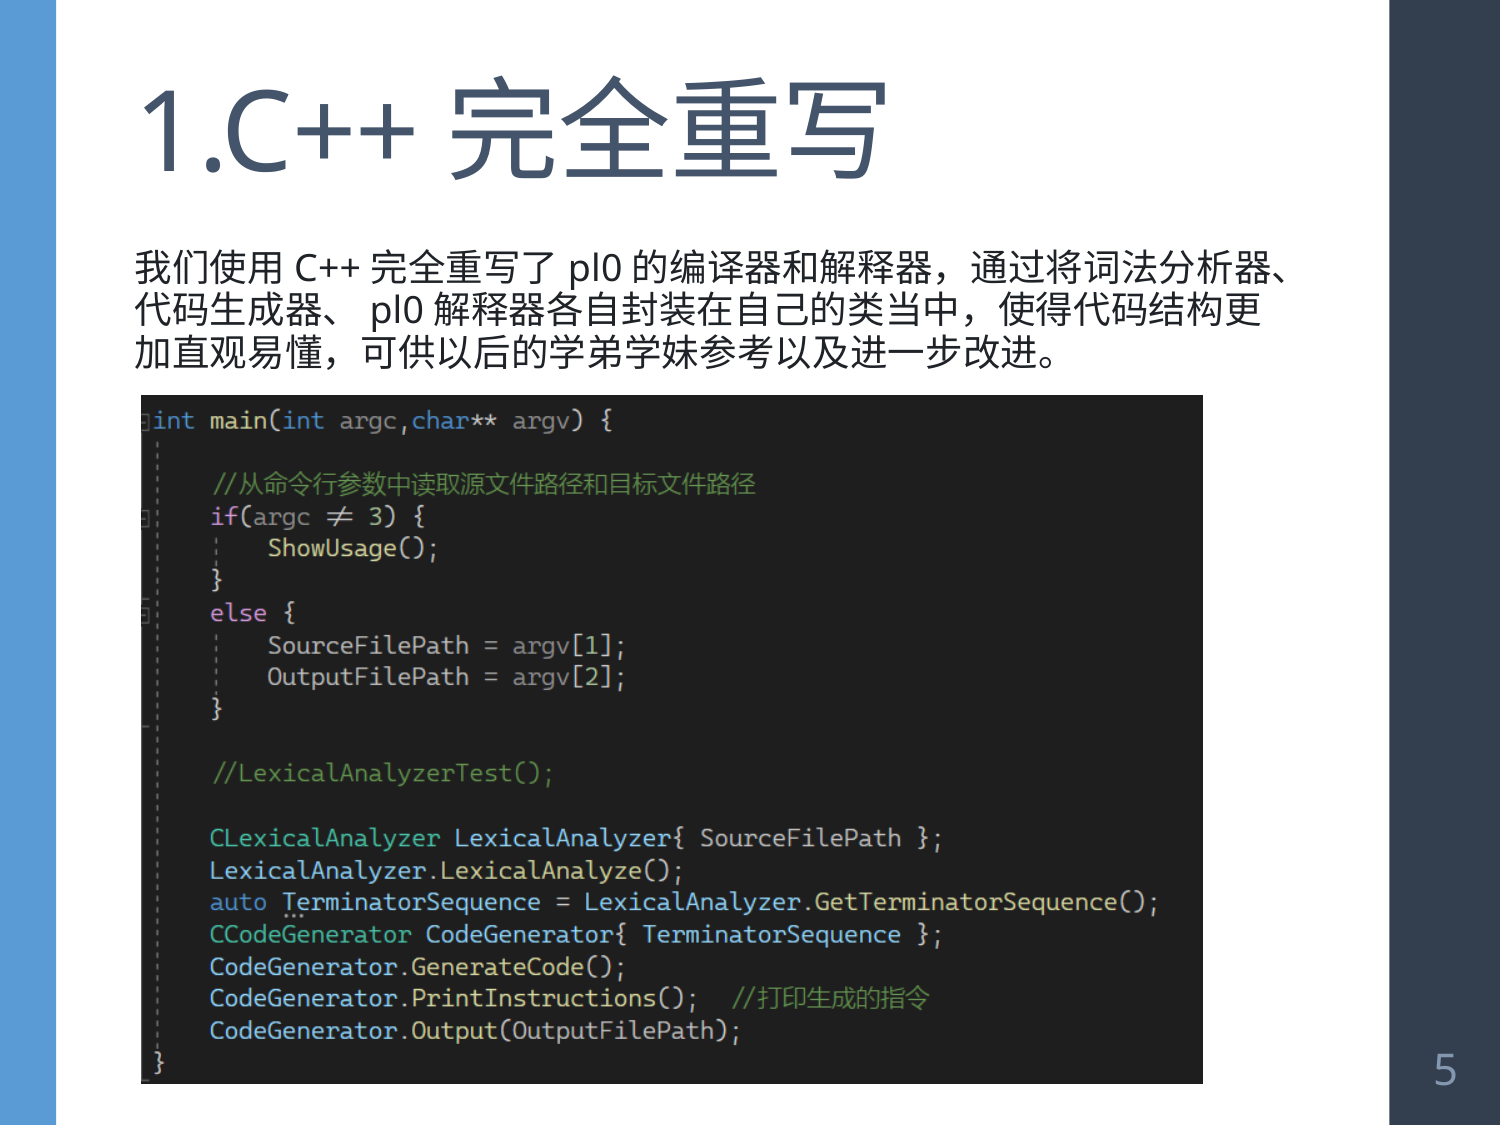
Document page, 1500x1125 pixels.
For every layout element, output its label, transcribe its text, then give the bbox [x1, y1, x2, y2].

title 1.C++完全重写 [119, 0, 1314, 202]
slide_number 5 [1389, 1022, 1500, 1120]
picture [140, 394, 1203, 1085]
list 我们使用C++完全重写了pl0的编译器和解释器，通过将词法分析器、代码生成器、pl0解释器各自封装在自己的类当中，使得代码结构更加直观易懂，可供以后的学弟学妹参考以及进一步改进。 [119, 239, 1314, 1046]
